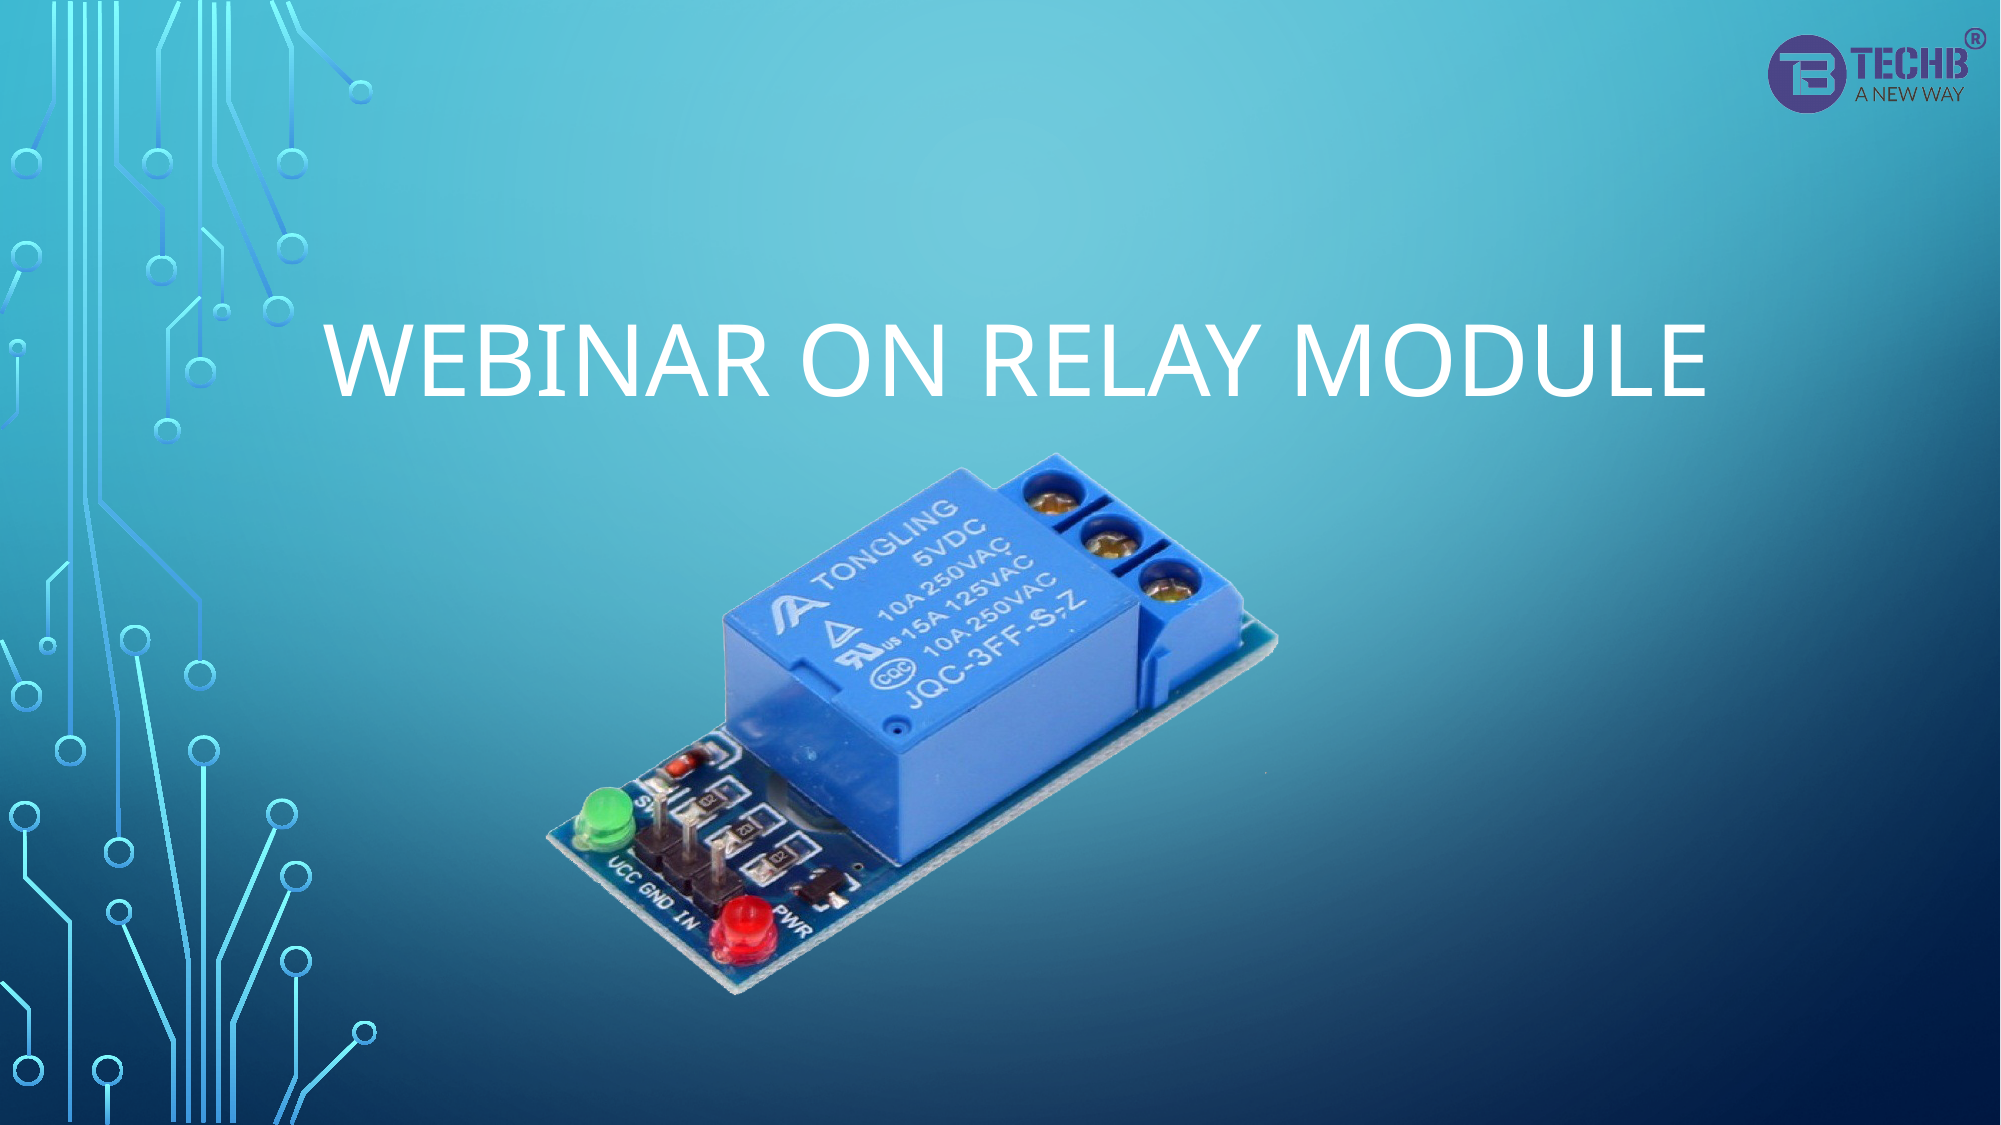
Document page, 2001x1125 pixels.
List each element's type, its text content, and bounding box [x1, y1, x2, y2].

title Webinar on Relay module [307, 0, 1750, 546]
picture [1754, 0, 2000, 174]
picture [541, 451, 1283, 998]
